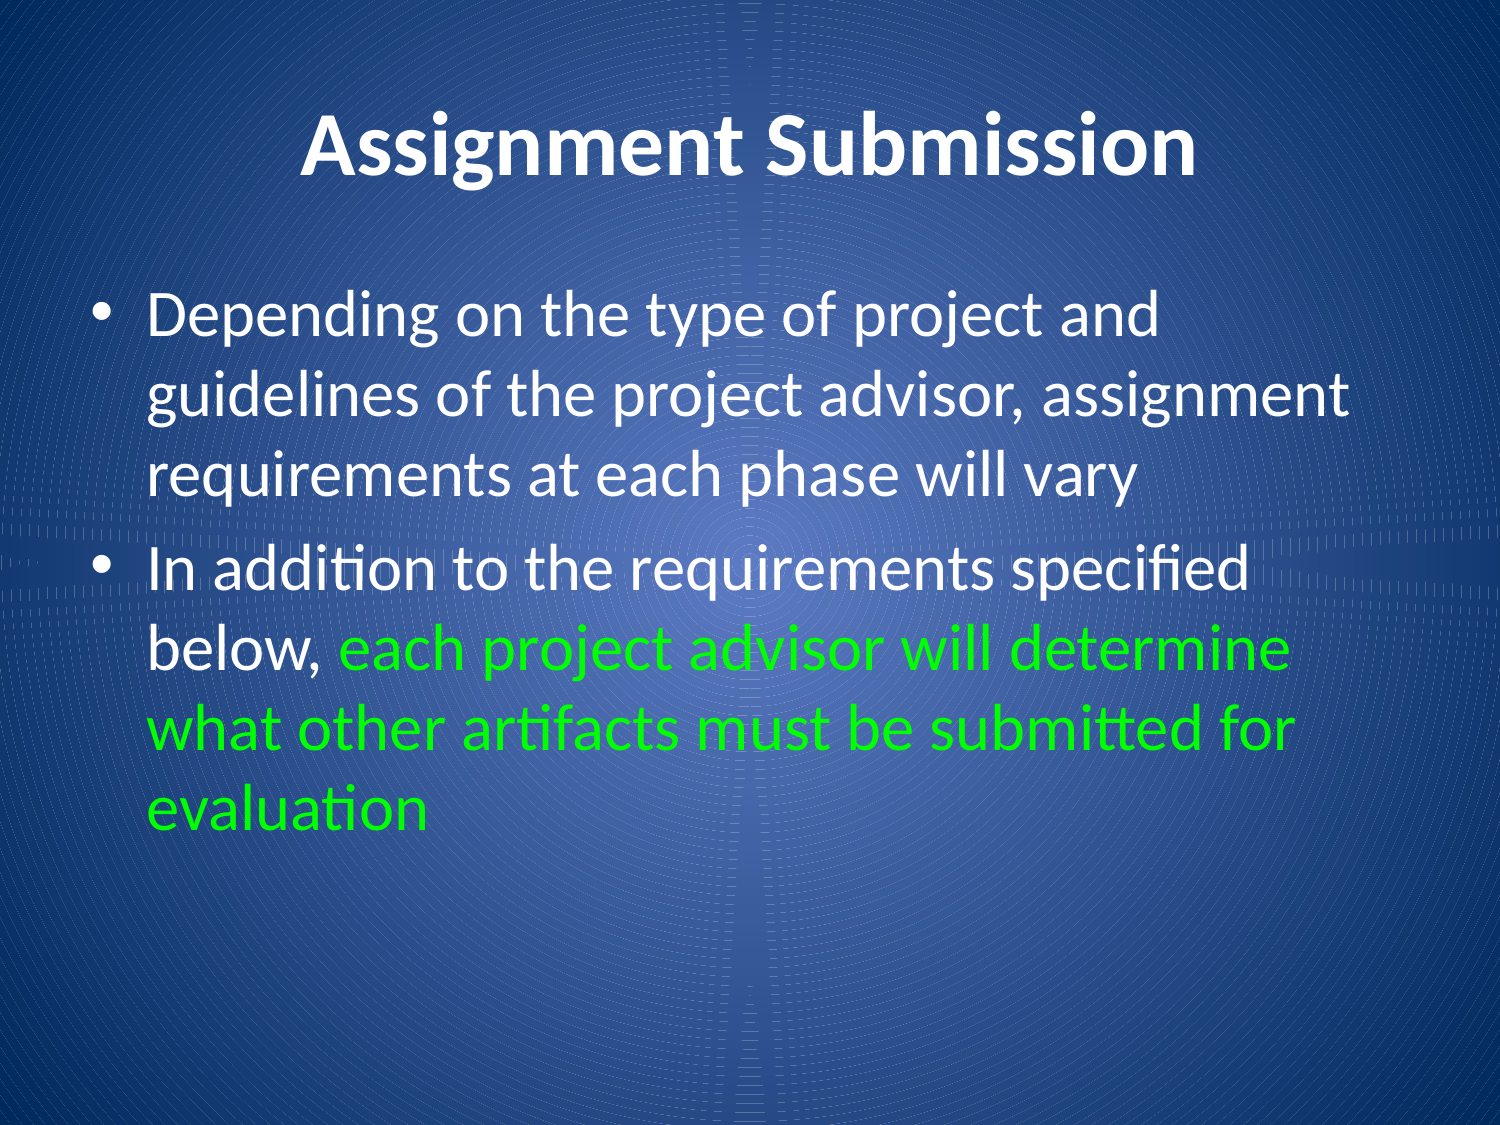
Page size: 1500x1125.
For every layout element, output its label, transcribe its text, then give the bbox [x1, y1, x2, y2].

title Assignment Submission [75, 45, 1425, 233]
list Depending on the type of project and guidelines of the project advisor, assignment requirements at each phase will vary In addition to the requirements specified below, each project advisor will determine what other artifacts must be submitted for evaluation [75, 262, 1425, 1088]
